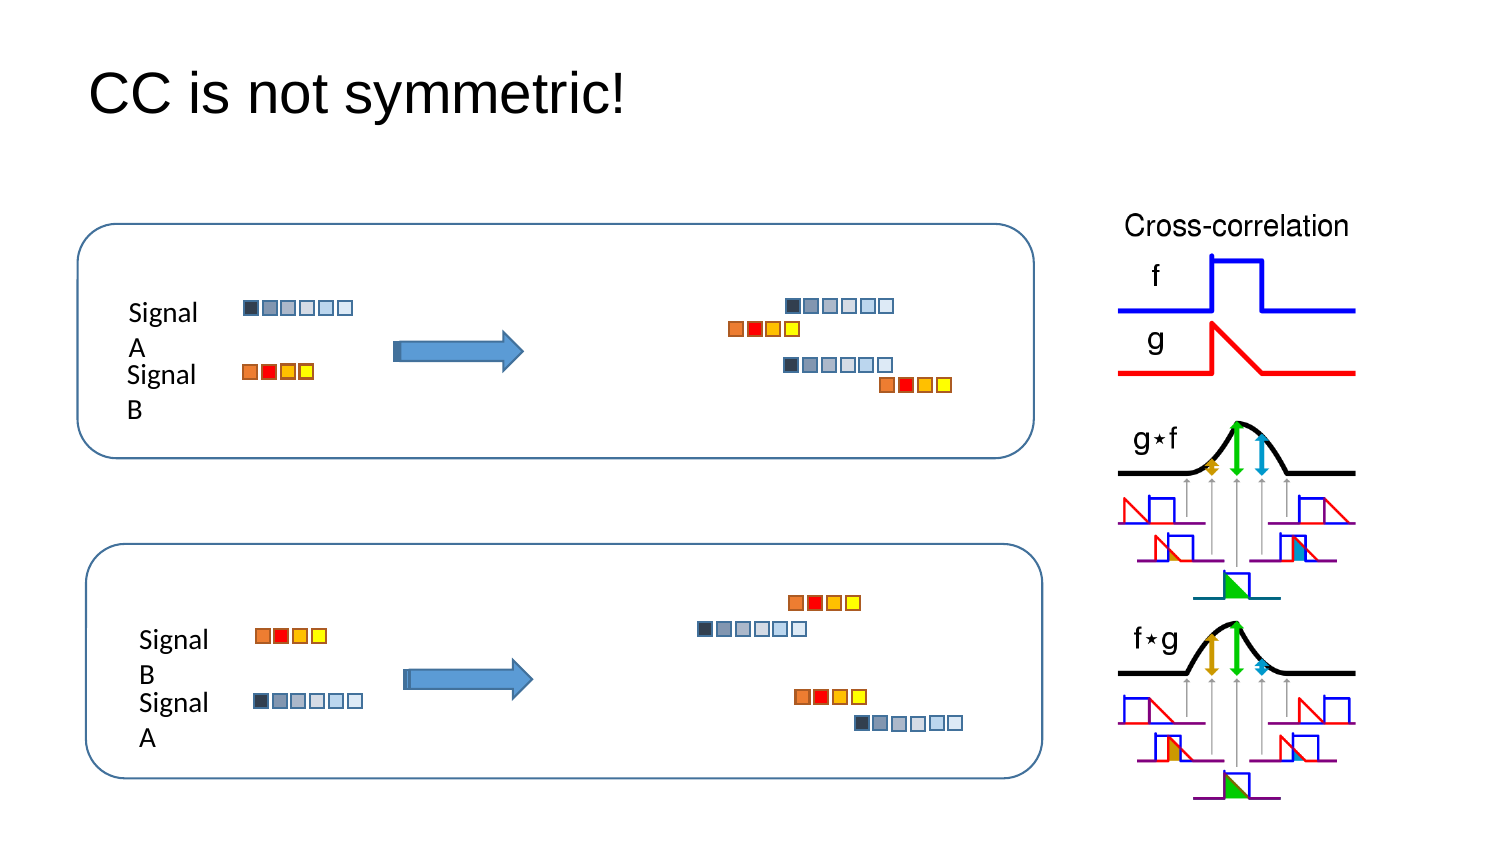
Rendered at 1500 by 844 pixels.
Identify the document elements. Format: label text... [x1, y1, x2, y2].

text_box [784, 358, 799, 373]
text_box [318, 300, 333, 315]
text_box [854, 716, 869, 731]
text_box [860, 299, 875, 314]
text_box [337, 300, 352, 315]
text_box [859, 358, 874, 373]
text_box [785, 299, 800, 314]
text_box [85, 543, 1043, 779]
text_box [804, 299, 819, 314]
text_box [840, 358, 855, 373]
text_box [300, 300, 315, 315]
text_box [841, 299, 856, 314]
text_box [773, 622, 788, 637]
text_box [873, 716, 888, 731]
text_box [754, 622, 769, 637]
text_box [803, 358, 818, 373]
text_box [821, 358, 836, 373]
text_box [77, 223, 1034, 459]
text_box [814, 690, 829, 704]
text_box [717, 622, 732, 637]
text_box [698, 622, 713, 637]
text_box [832, 689, 847, 704]
text_box [243, 300, 258, 315]
text_box [851, 689, 866, 704]
picture [1110, 207, 1377, 807]
text_box [795, 690, 810, 704]
text_box [823, 299, 838, 314]
text_box [792, 622, 807, 637]
text_box [281, 300, 296, 315]
text_box [892, 716, 907, 731]
text_box [879, 299, 894, 314]
title CC is not symmetric! [77, 33, 1048, 157]
text_box [910, 716, 925, 731]
text_box [878, 358, 893, 373]
text_box [929, 716, 944, 731]
text_box [735, 622, 750, 637]
text_box [948, 716, 963, 731]
text_box [262, 300, 277, 315]
